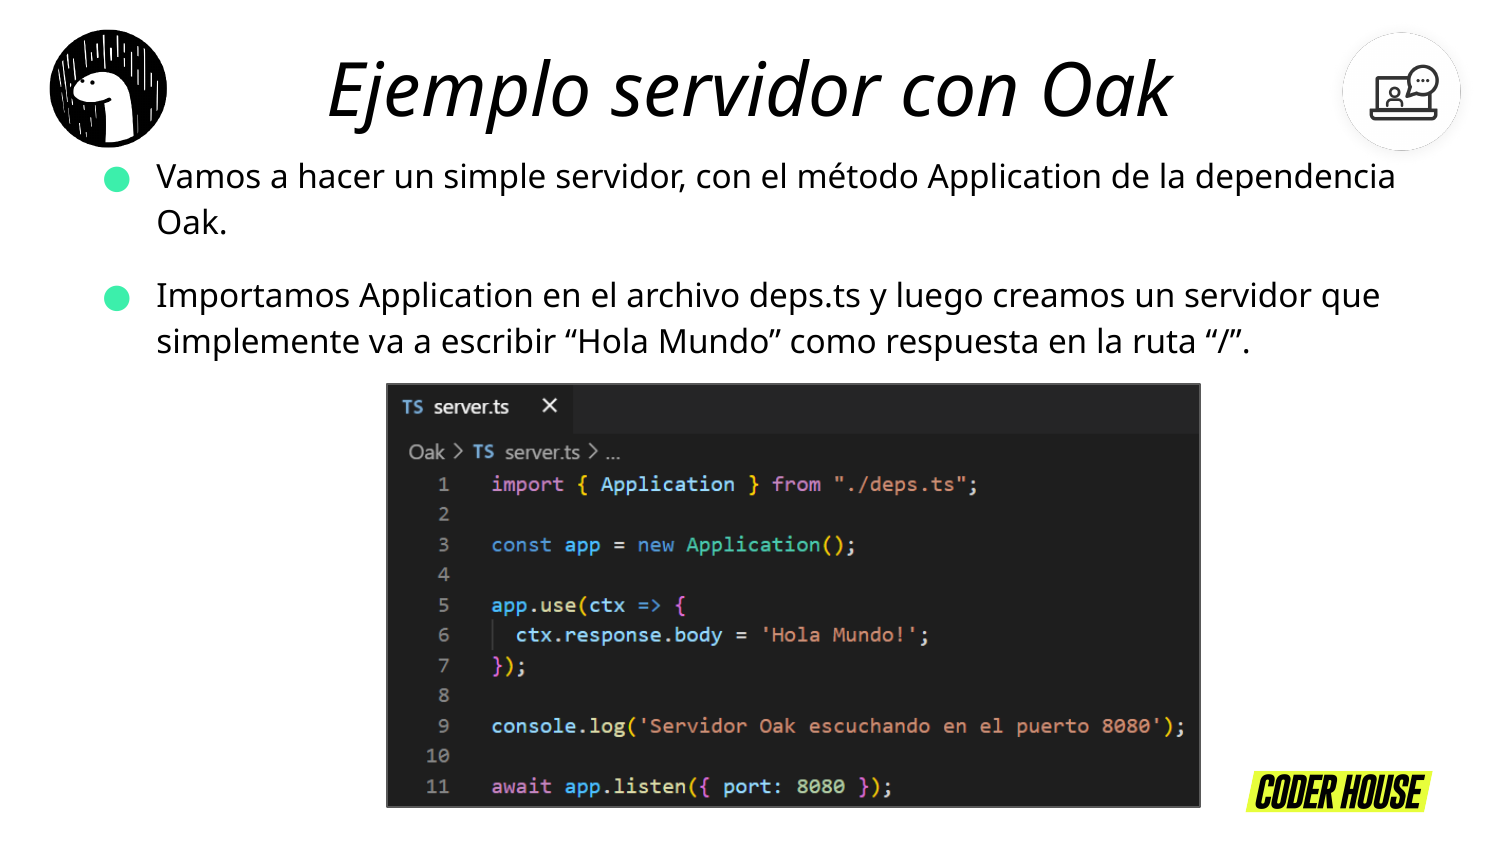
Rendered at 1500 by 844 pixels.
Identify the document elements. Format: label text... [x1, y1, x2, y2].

picture [1328, 18, 1475, 165]
text_box Vamos a hacer un simple servidor, con el método Application de la dependencia Oak. Importamos Application en el archivo deps.ts y luego creamos un servidor que simplemente va a escribir “Hola Mundo” como respuesta en la ruta “/”. [66, 134, 1468, 385]
picture [1241, 764, 1437, 819]
text_box Ejemplo servidor con Oak [217, 26, 1307, 152]
picture [387, 384, 1200, 807]
picture [4, 24, 215, 151]
